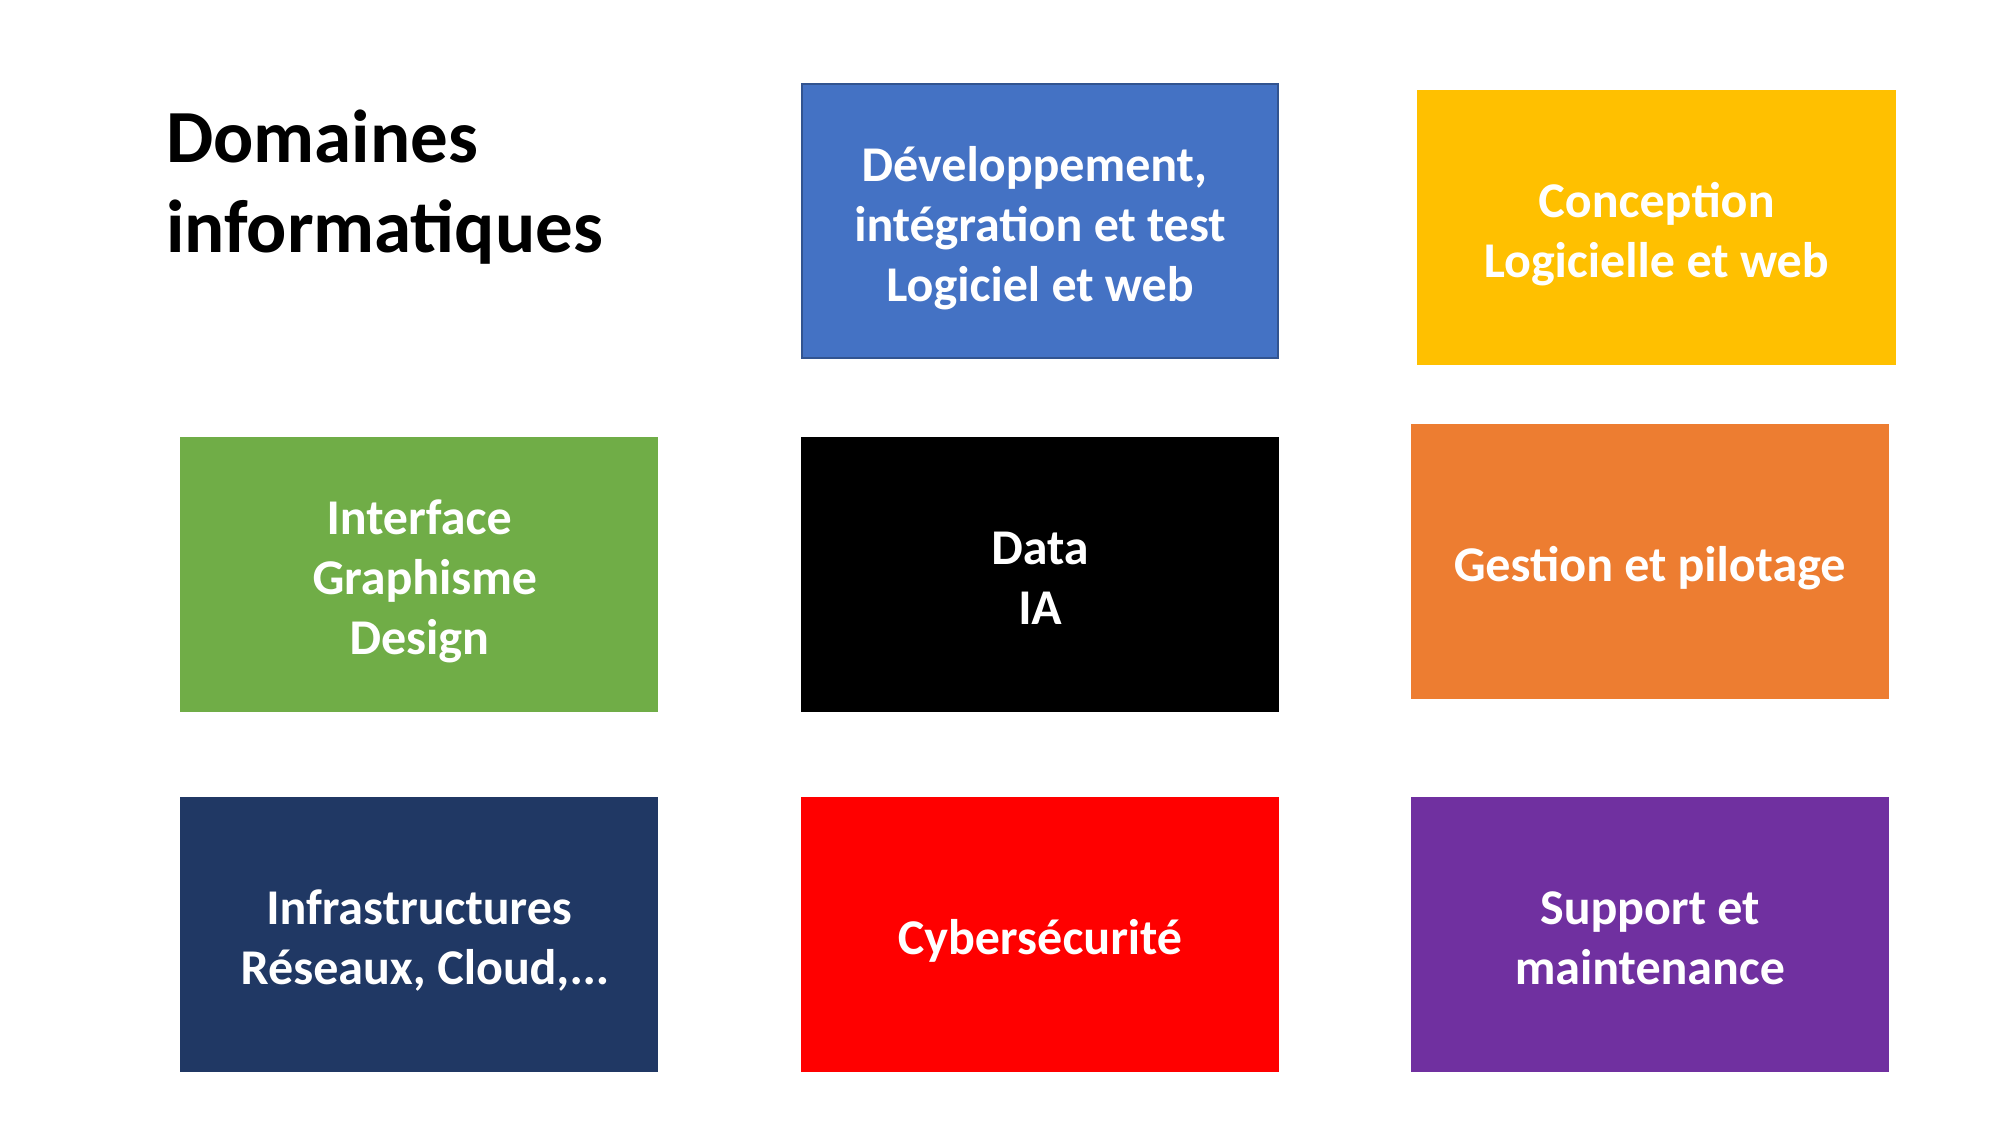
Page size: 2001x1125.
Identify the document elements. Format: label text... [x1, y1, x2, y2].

text_box Développement, intégration et test Logiciel et web [801, 83, 1279, 359]
title [6, 679, 1975, 1072]
text_box Cybersécurité [801, 797, 1279, 1072]
text_box Data IA [801, 437, 1279, 712]
text_box Domaines informatiques [151, 80, 865, 276]
text_box Interface Graphisme Design [180, 437, 658, 712]
text_box Conception Logicielle et web [1417, 90, 1896, 365]
text_box Infrastructures Réseaux, Cloud,... [180, 797, 658, 1072]
text_box Support et maintenance [1411, 797, 1889, 1072]
text_box Gestion et pilotage [1411, 424, 1889, 699]
